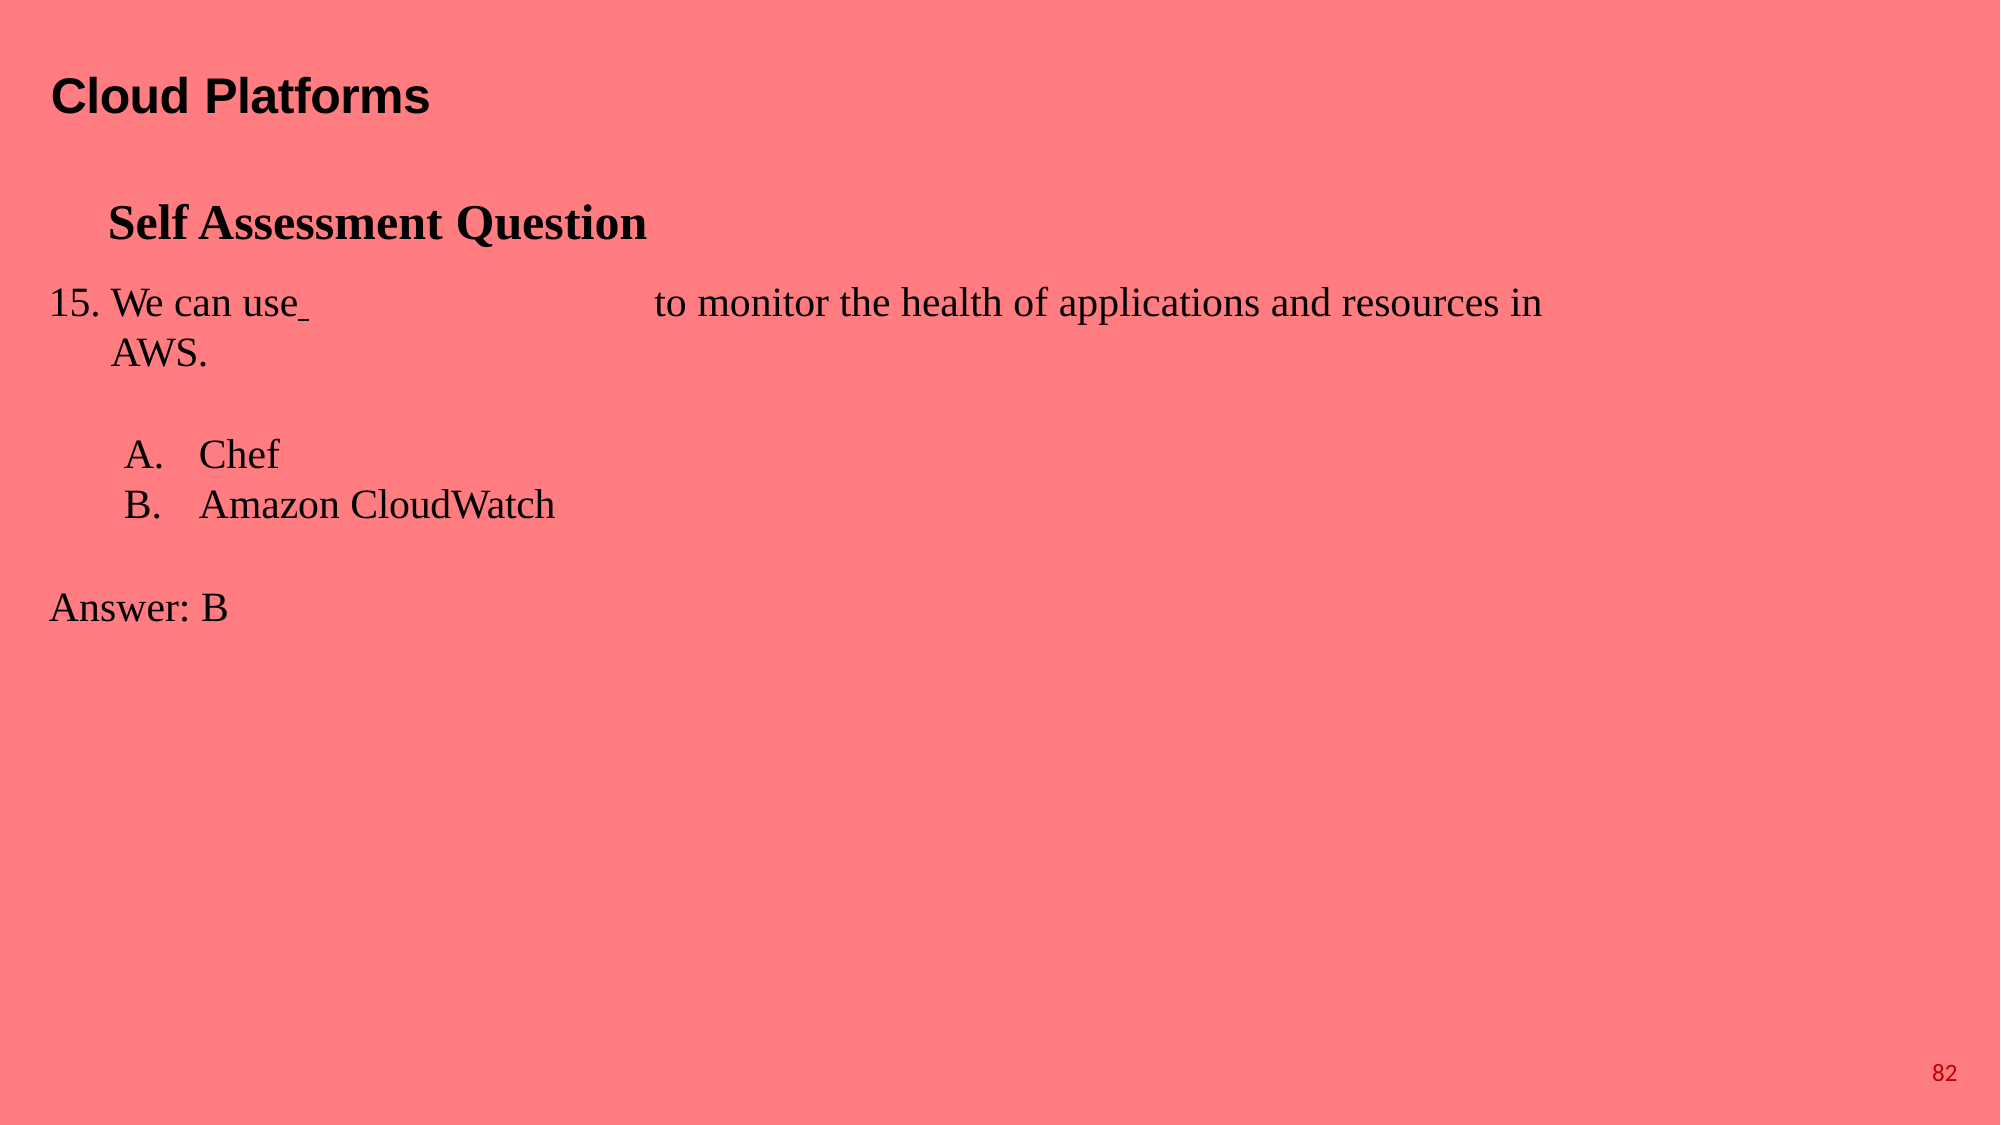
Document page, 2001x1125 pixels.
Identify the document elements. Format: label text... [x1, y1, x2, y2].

text_box Self Assessment Question We can use to monitor the health of applications and resources in AWS. Chef Amazon CloudWatch Answer: B [46, 157, 1586, 630]
title Cloud Platforms [48, 61, 433, 251]
slide_number 82 [1925, 1045, 1964, 1125]
